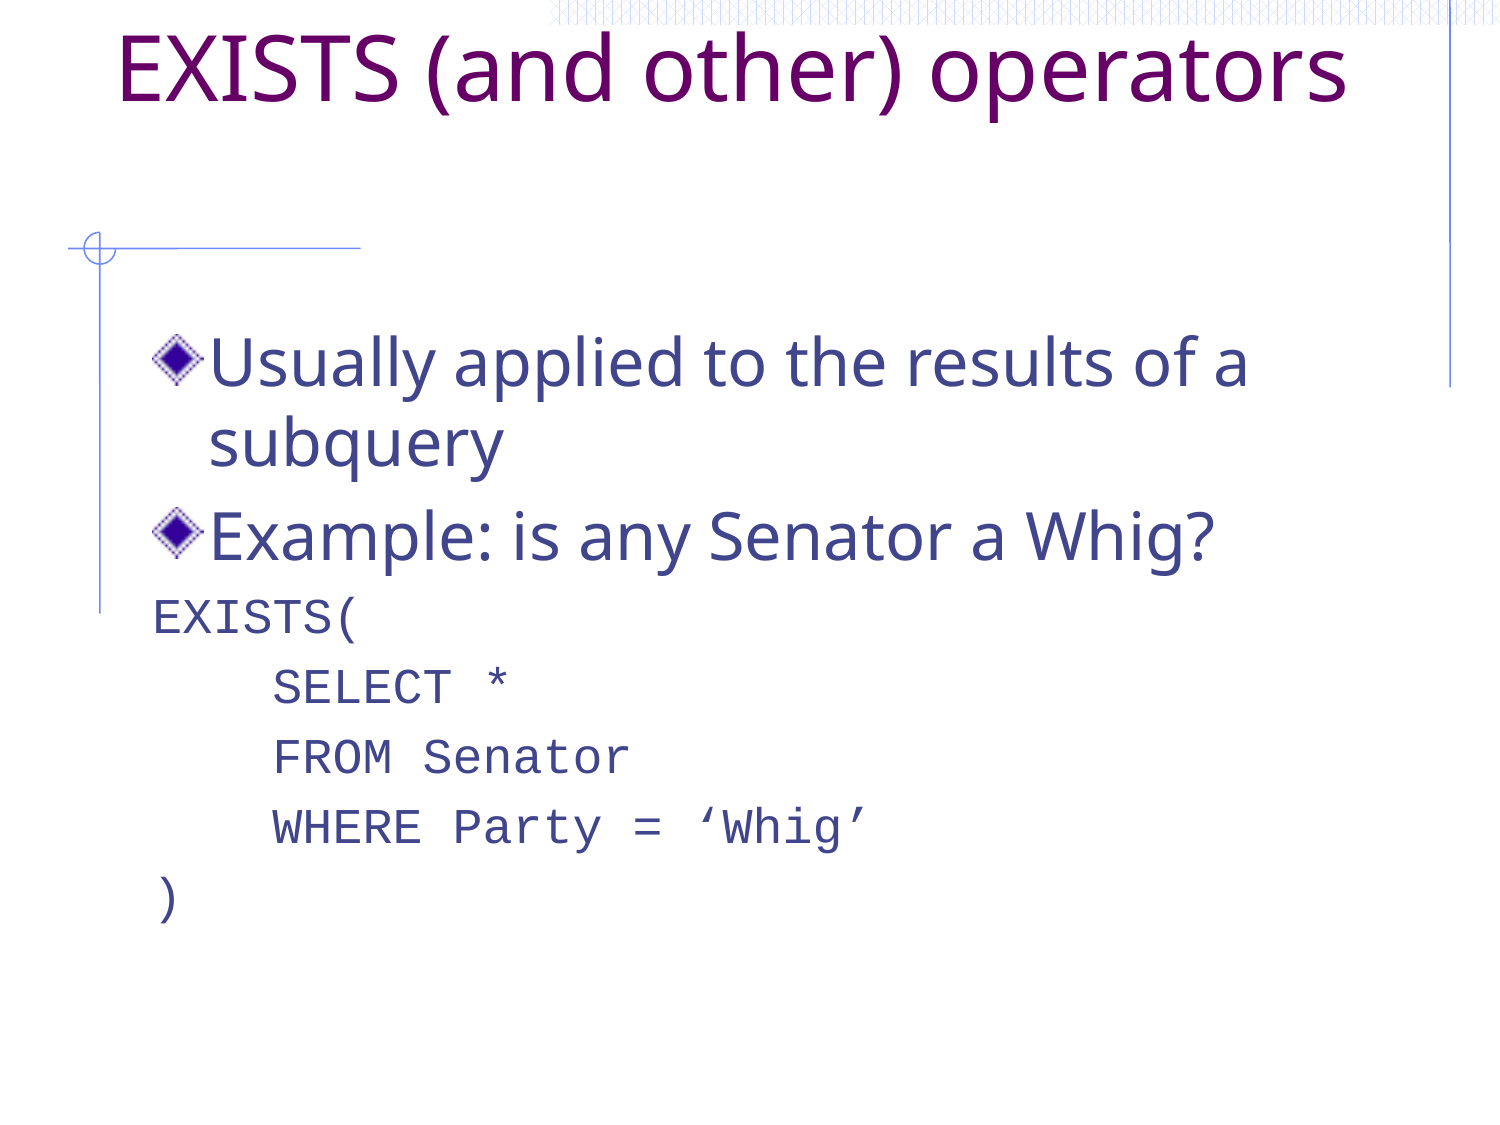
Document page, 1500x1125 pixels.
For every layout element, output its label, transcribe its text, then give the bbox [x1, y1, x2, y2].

list Usually applied to the results of a subquery Example: is any Senator a Whig? EXISTS( SELECT * FROM Senator WHERE Party = ‘Whig’ ) [137, 312, 1413, 988]
picture [152, 334, 204, 386]
title EXISTS (and other) operators [99, 50, 1375, 238]
picture [152, 507, 204, 559]
